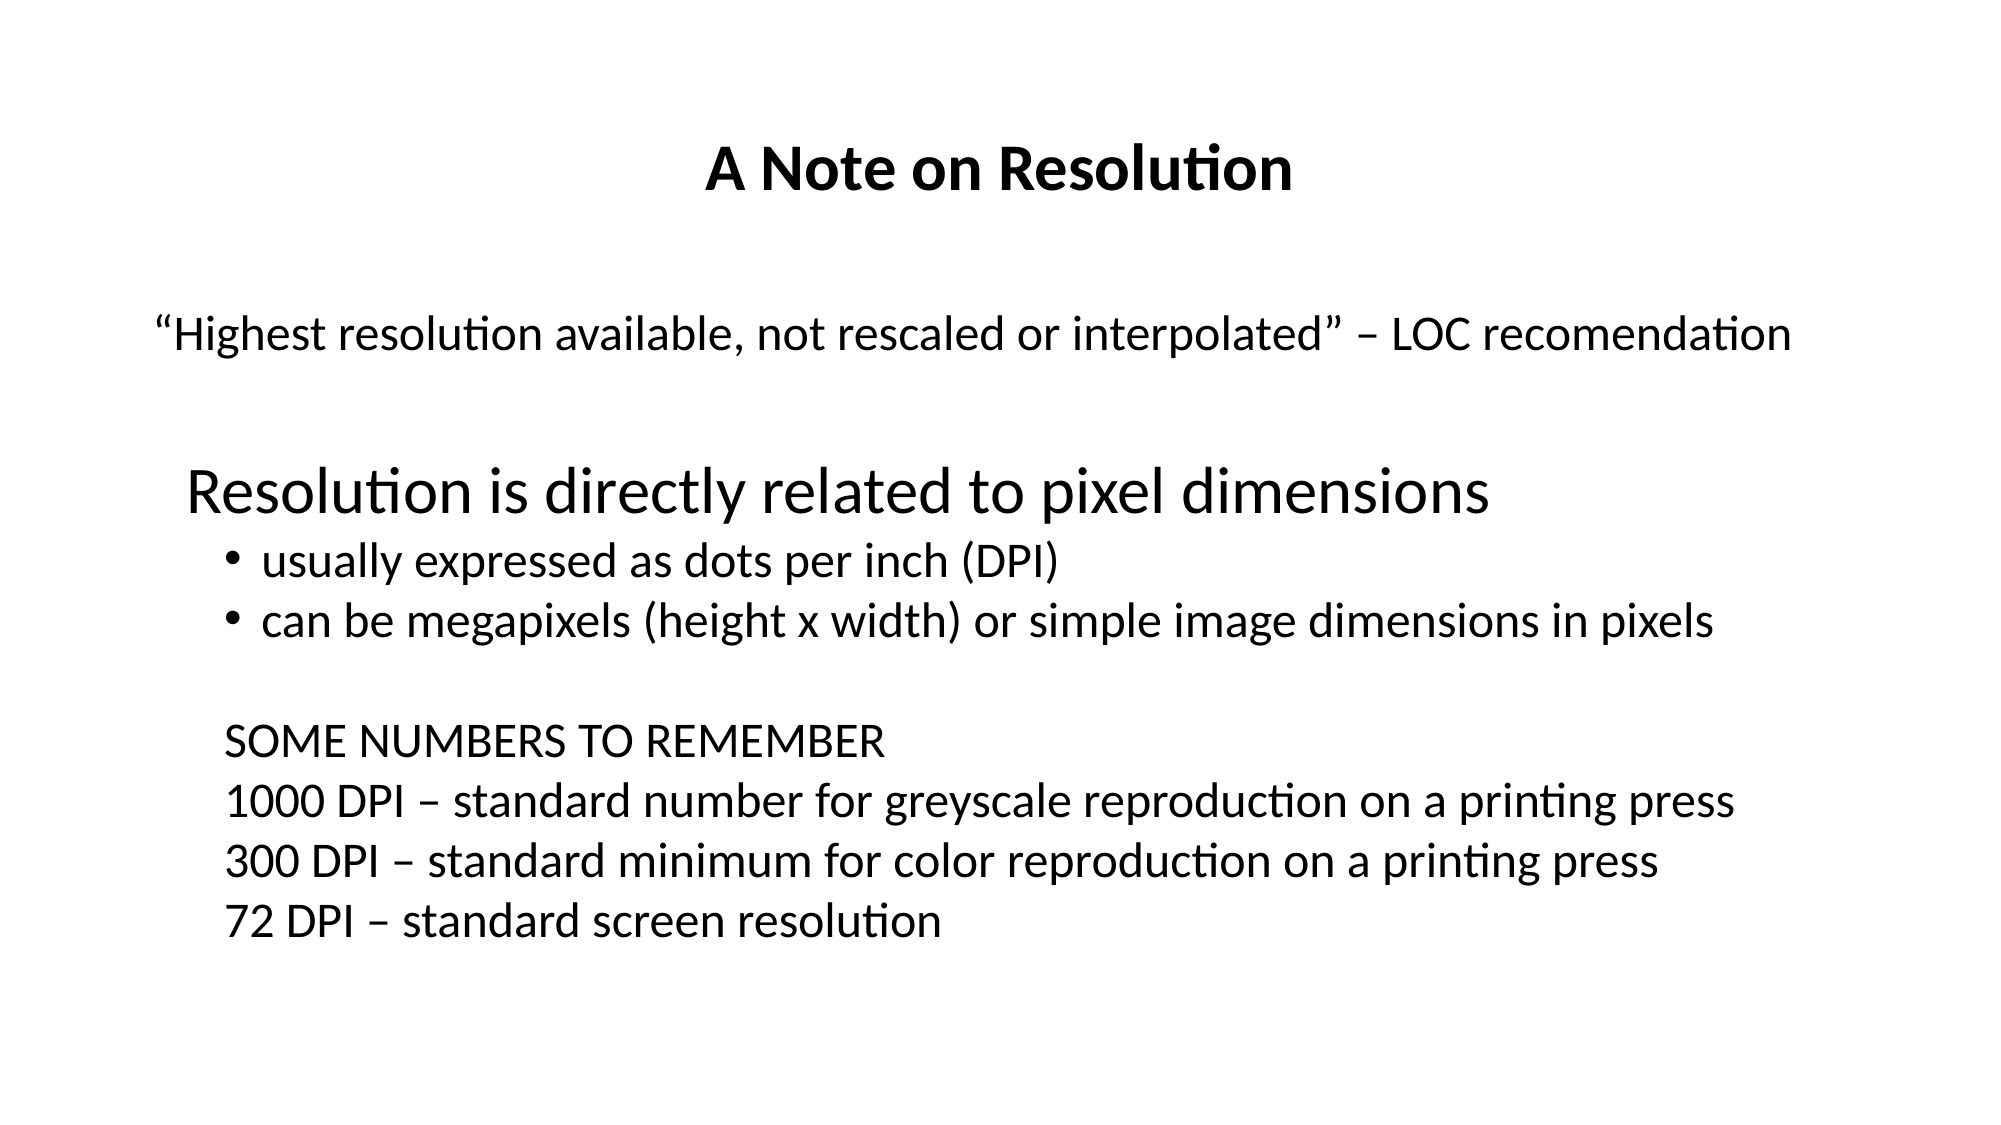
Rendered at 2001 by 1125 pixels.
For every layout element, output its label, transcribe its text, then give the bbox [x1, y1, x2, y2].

title A Note on Resolution [137, 59, 1863, 278]
list “Highest resolution available, not rescaled or interpolated” – LOC recomendation [137, 299, 1863, 494]
text_box Resolution is directly related to pixel dimensions usually expressed as dots per inch (DPI) can be megapixels (height x width) or simple image dimensions in pixels SOME NUMBERS TO REMEMBER 1000 DPI – standard number for greyscale reproduction on a printing press 300 DPI – standard minimum for color reproduction on a printing press 72 DPI – standard screen resolution [171, 439, 1786, 1015]
